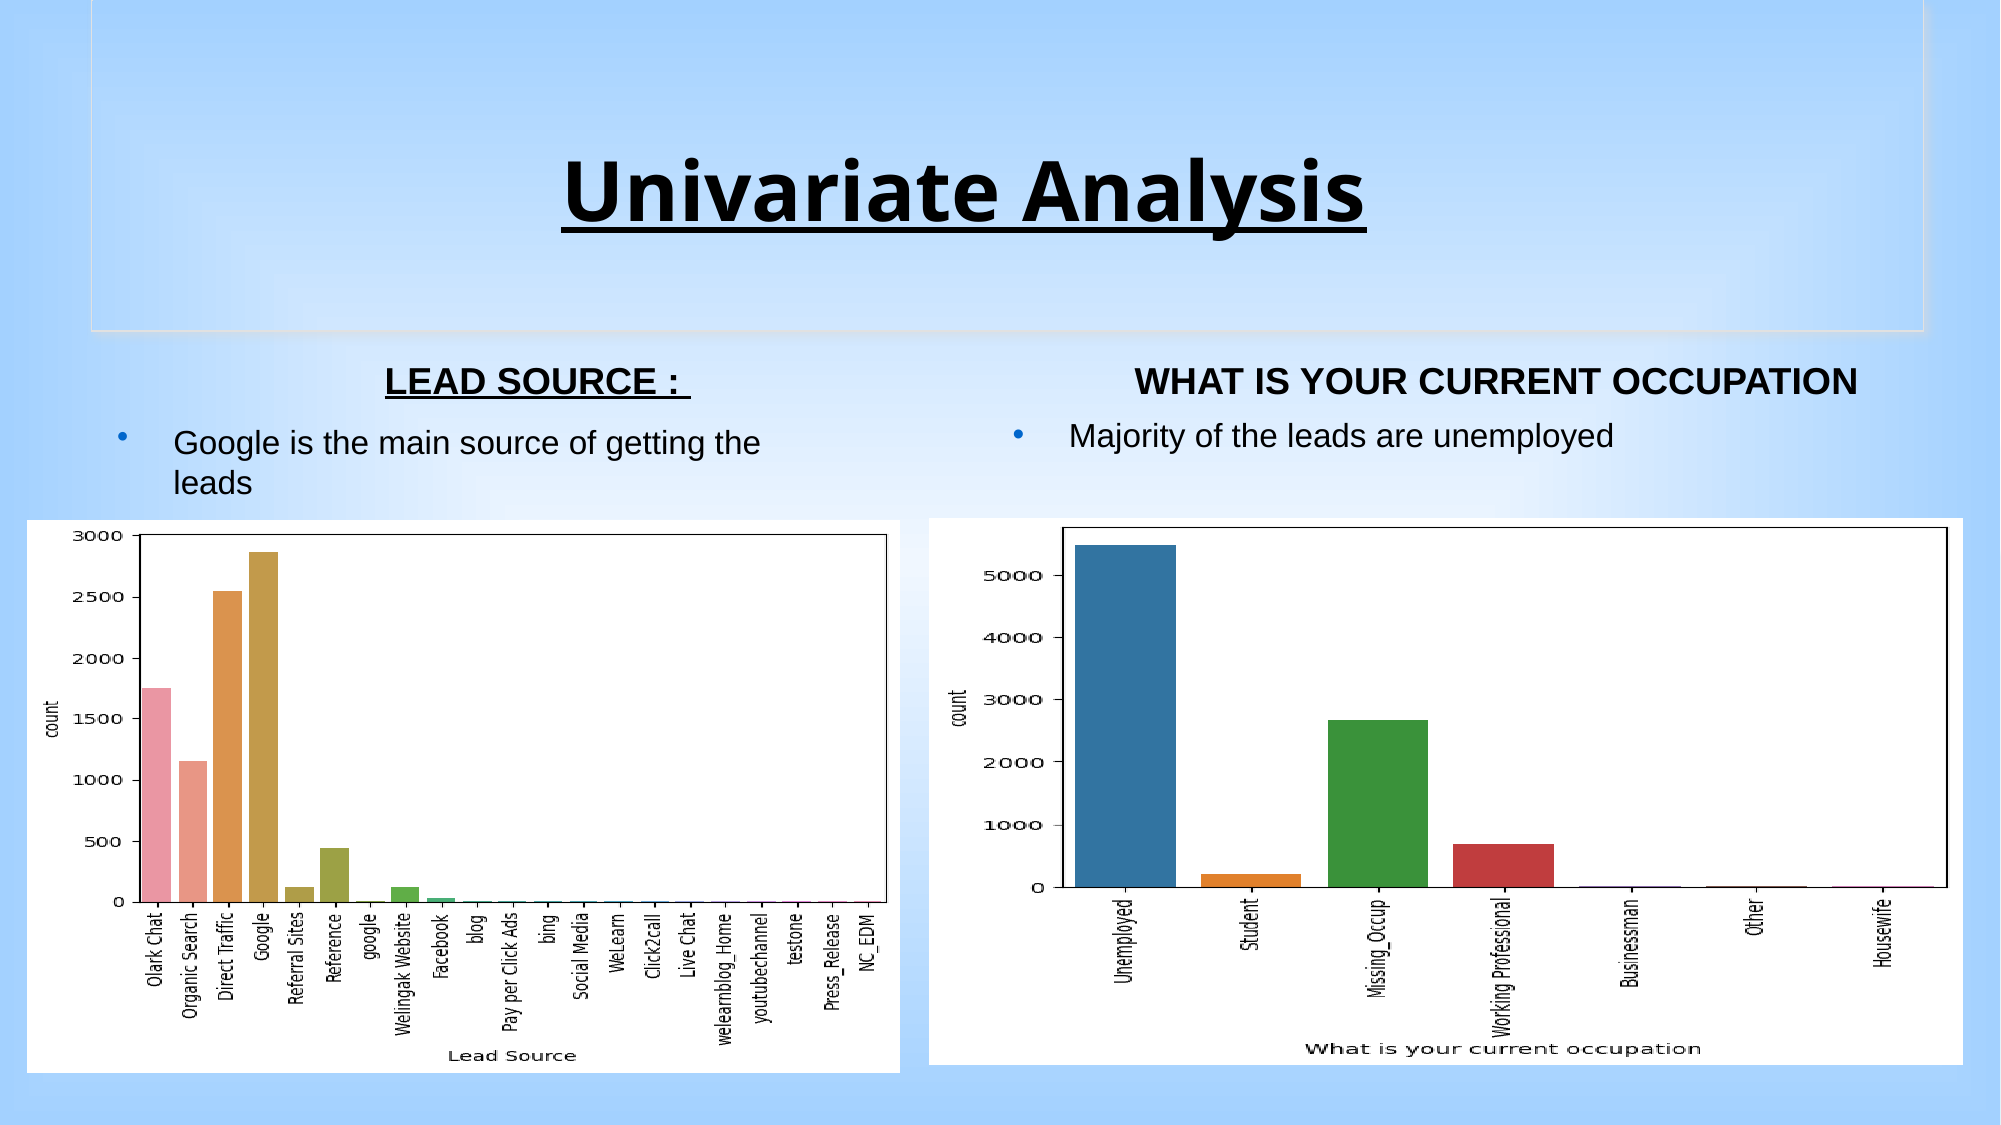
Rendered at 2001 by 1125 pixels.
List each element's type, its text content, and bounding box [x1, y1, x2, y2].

list LEAD SOURCE : Google is the main source of getting the leads [92, 349, 865, 520]
title Univariate Analysis [129, 91, 1799, 284]
text_box WHAT IS YOUR CURRENT OCCUPATION Majority of the leads are unemployed [922, 349, 1923, 462]
text_box [0, 0, 2000, 1125]
text_box [92, 0, 1924, 331]
picture [929, 518, 1963, 1065]
text_box [89, 0, 1934, 342]
picture [27, 520, 900, 1073]
